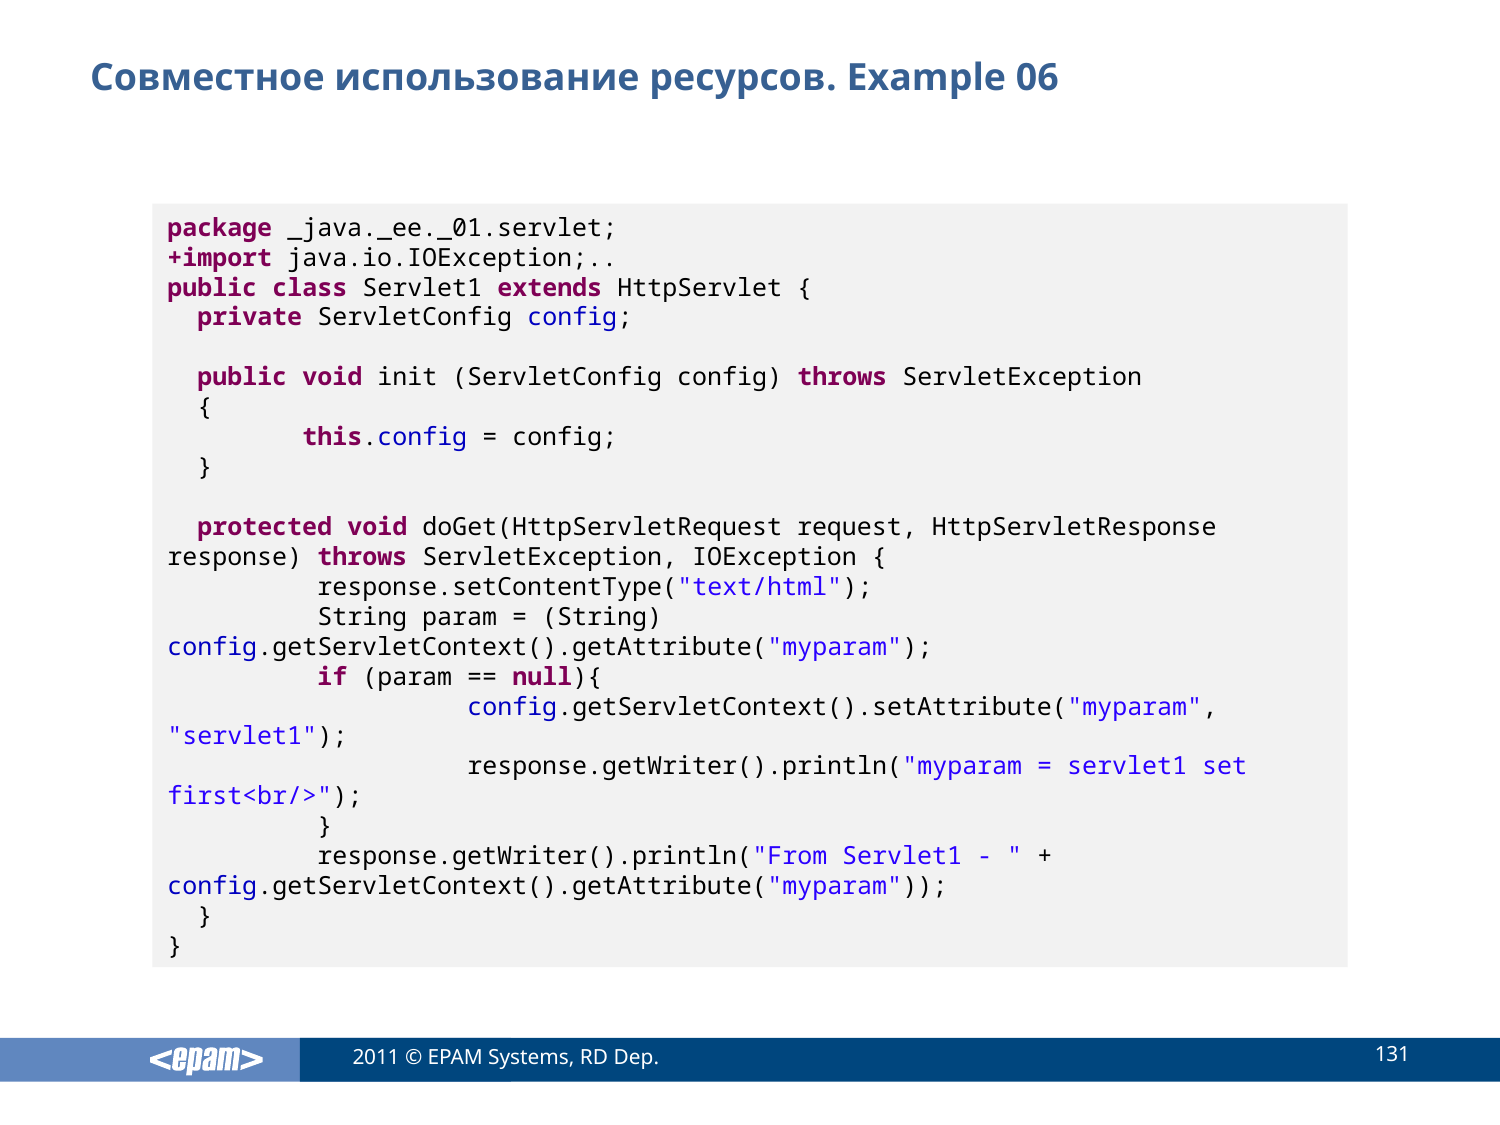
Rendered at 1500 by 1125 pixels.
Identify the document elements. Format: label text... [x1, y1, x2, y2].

text_box package _java._ee._01.servlet; +import java.io.IOException;.. public class Servlet1 extends HttpServlet { private ServletConfig config; public void init (ServletConfig config) throws ServletException { this.config = config; } protected void doGet(HttpServletRequest request, HttpServletResponse response) throws ServletException, IOException { response.setContentType("text/html"); String param = (String) config.getServletContext().getAttribute("myparam"); if (param == null){ config.getServletContext().setAttribute("myparam", "servlet1"); response.getWriter().println("myparam = servlet1 set first<br/>"); } response.getWriter().println("From Servlet1 - " + config.getServletContext().getAttribute("myparam")); } } [152, 203, 1348, 968]
title Совместное использование ресурсов. Example 06 [75, 45, 1425, 163]
slide_number 131 [1262, 1025, 1425, 1085]
footer 2011 © EPAM Systems, RD Dep. [337, 1028, 738, 1088]
